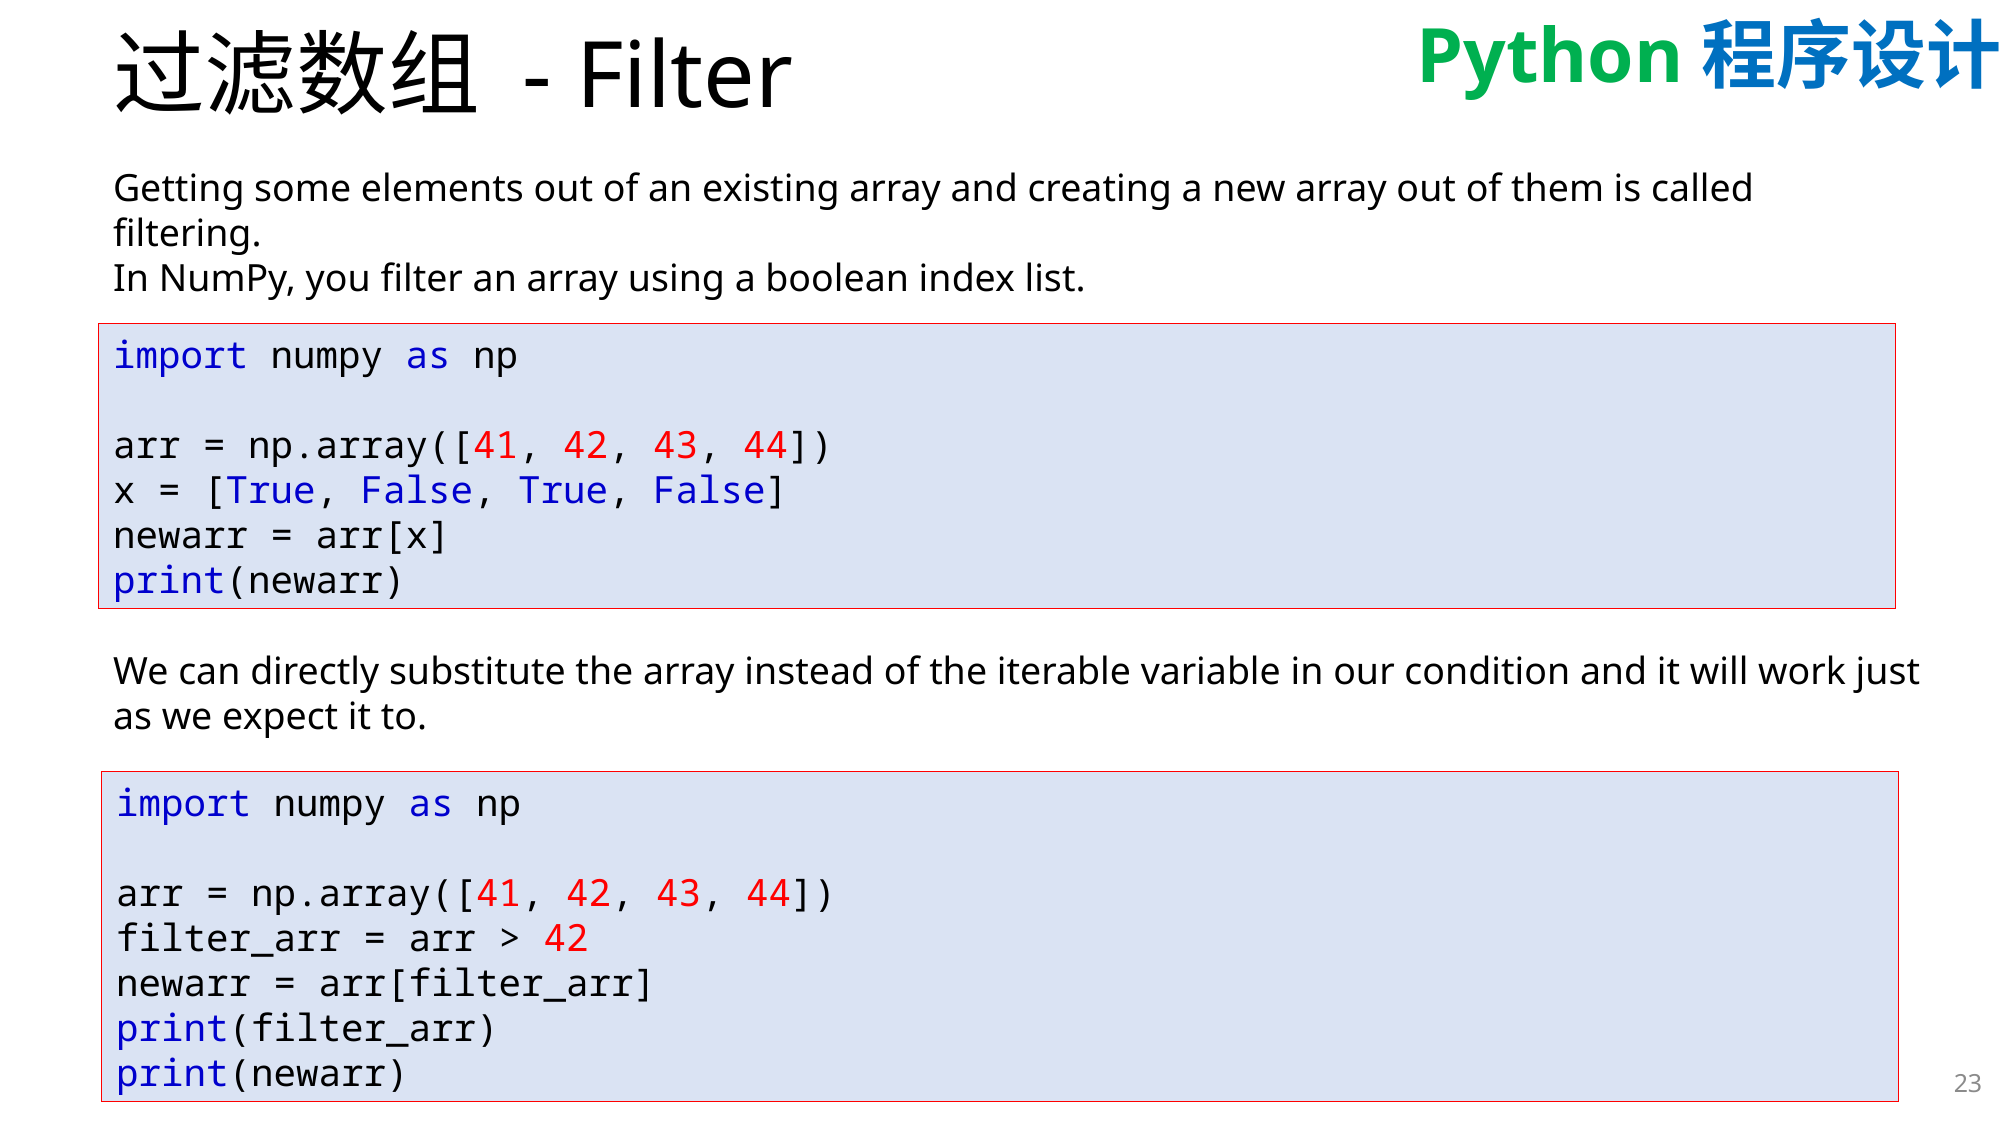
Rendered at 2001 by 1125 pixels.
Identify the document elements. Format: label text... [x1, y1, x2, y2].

text_box import numpy as np arr = np.array([41, 42, 43, 44]) filter_arr = arr > 42 newarr = arr[filter_arr] print(filter_arr) print(newarr) [101, 771, 1899, 1102]
title 过滤数组 - Filter [98, 0, 1824, 156]
text_box import numpy as np arr = np.array([41, 42, 43, 44]) x = [True, False, True, False] newarr = arr[x] print(newarr) [98, 323, 1896, 609]
text_box We can directly substitute the array instead of the iterable variable in our condition and it will work just as we expect it to. [98, 639, 1941, 745]
text_box Getting some elements out of an existing array and creating a new array out of them is called filtering. In NumPy, you filter an array using a boolean index list. [98, 156, 1880, 307]
slide_number 23 [1841, 1054, 1998, 1115]
